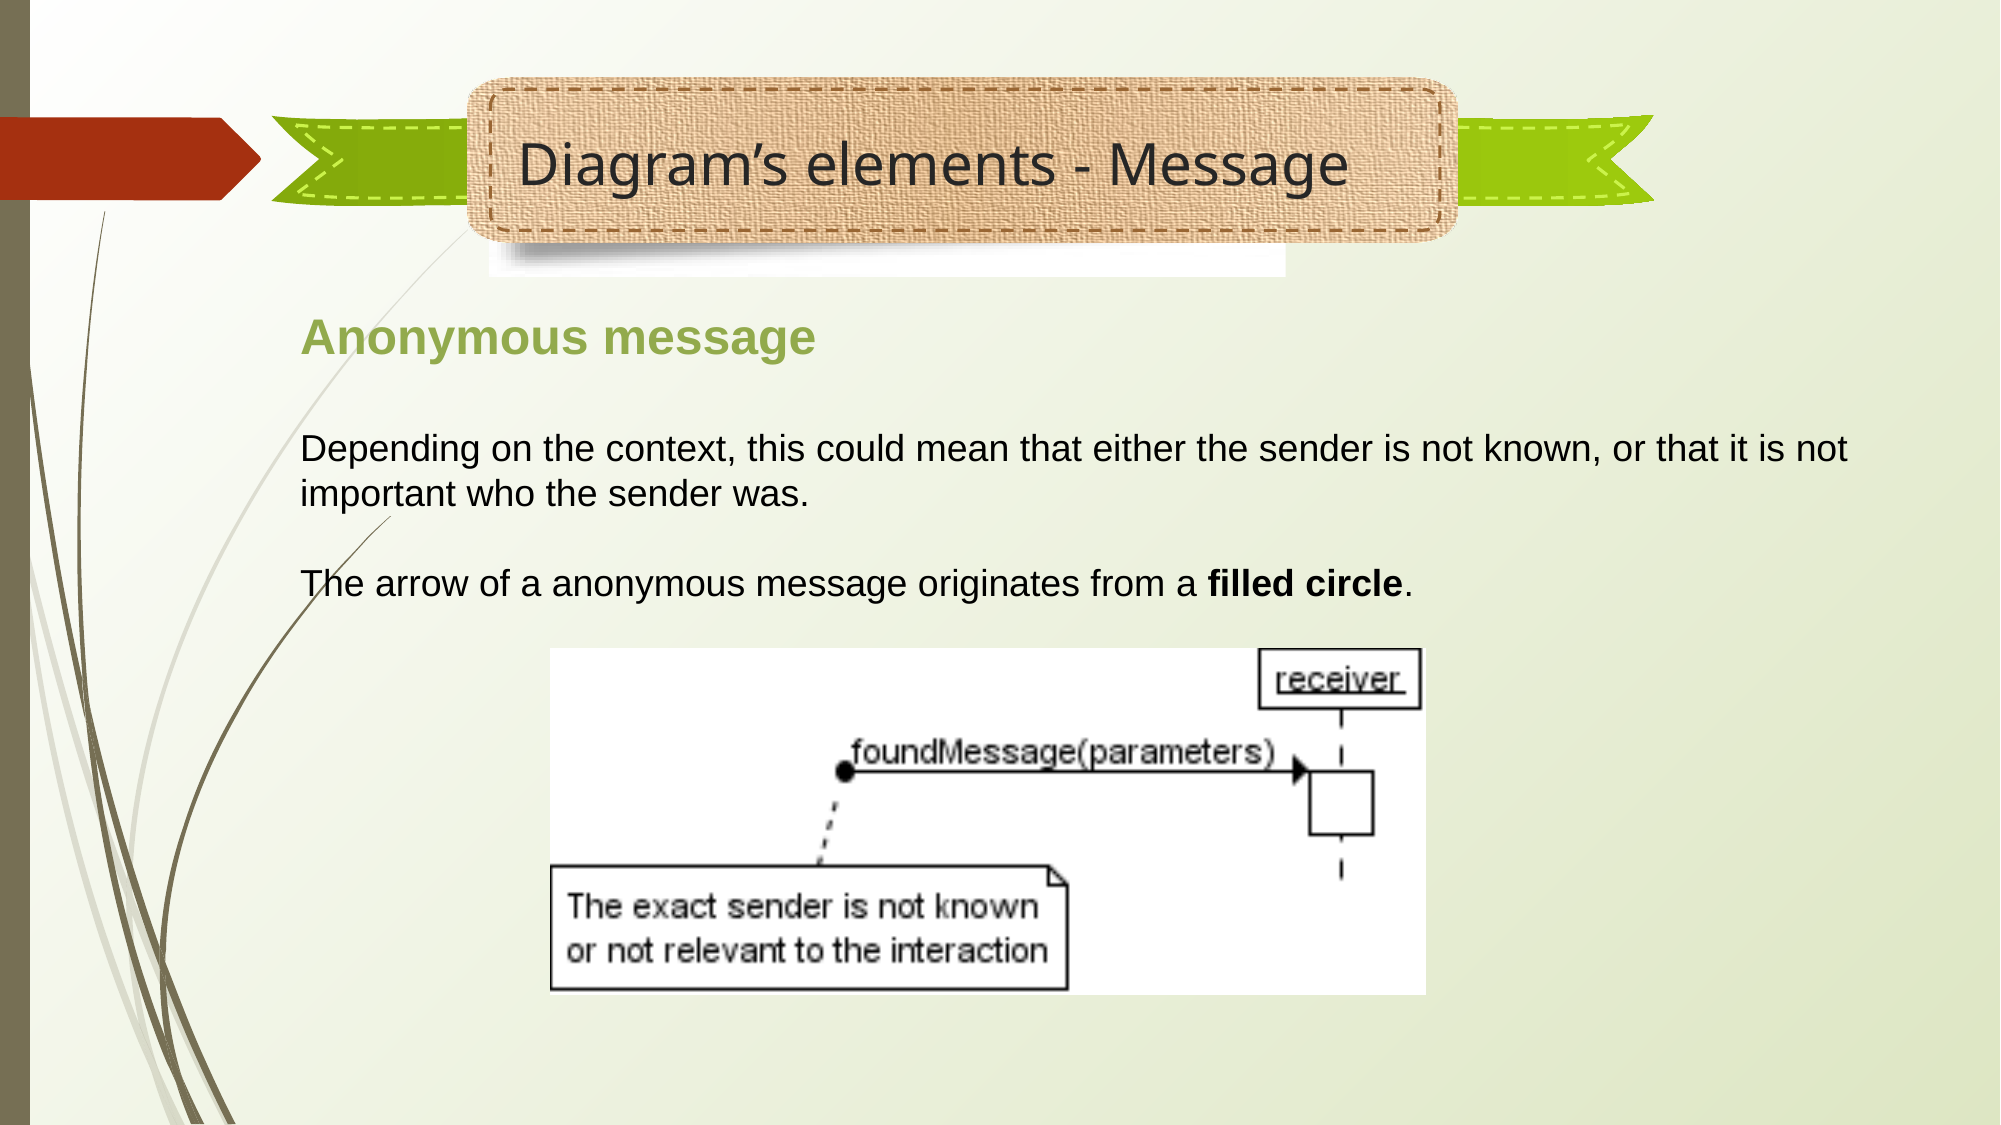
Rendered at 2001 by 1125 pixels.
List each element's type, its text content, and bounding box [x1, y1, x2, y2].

text_box Anonymous message Depending on the context, this could mean that either the sender is not known, or that it is not important who the sender was. The arrow of a anonymous message originates from a filled circle. [285, 296, 1936, 957]
picture [549, 648, 1426, 995]
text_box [271, 76, 1655, 278]
